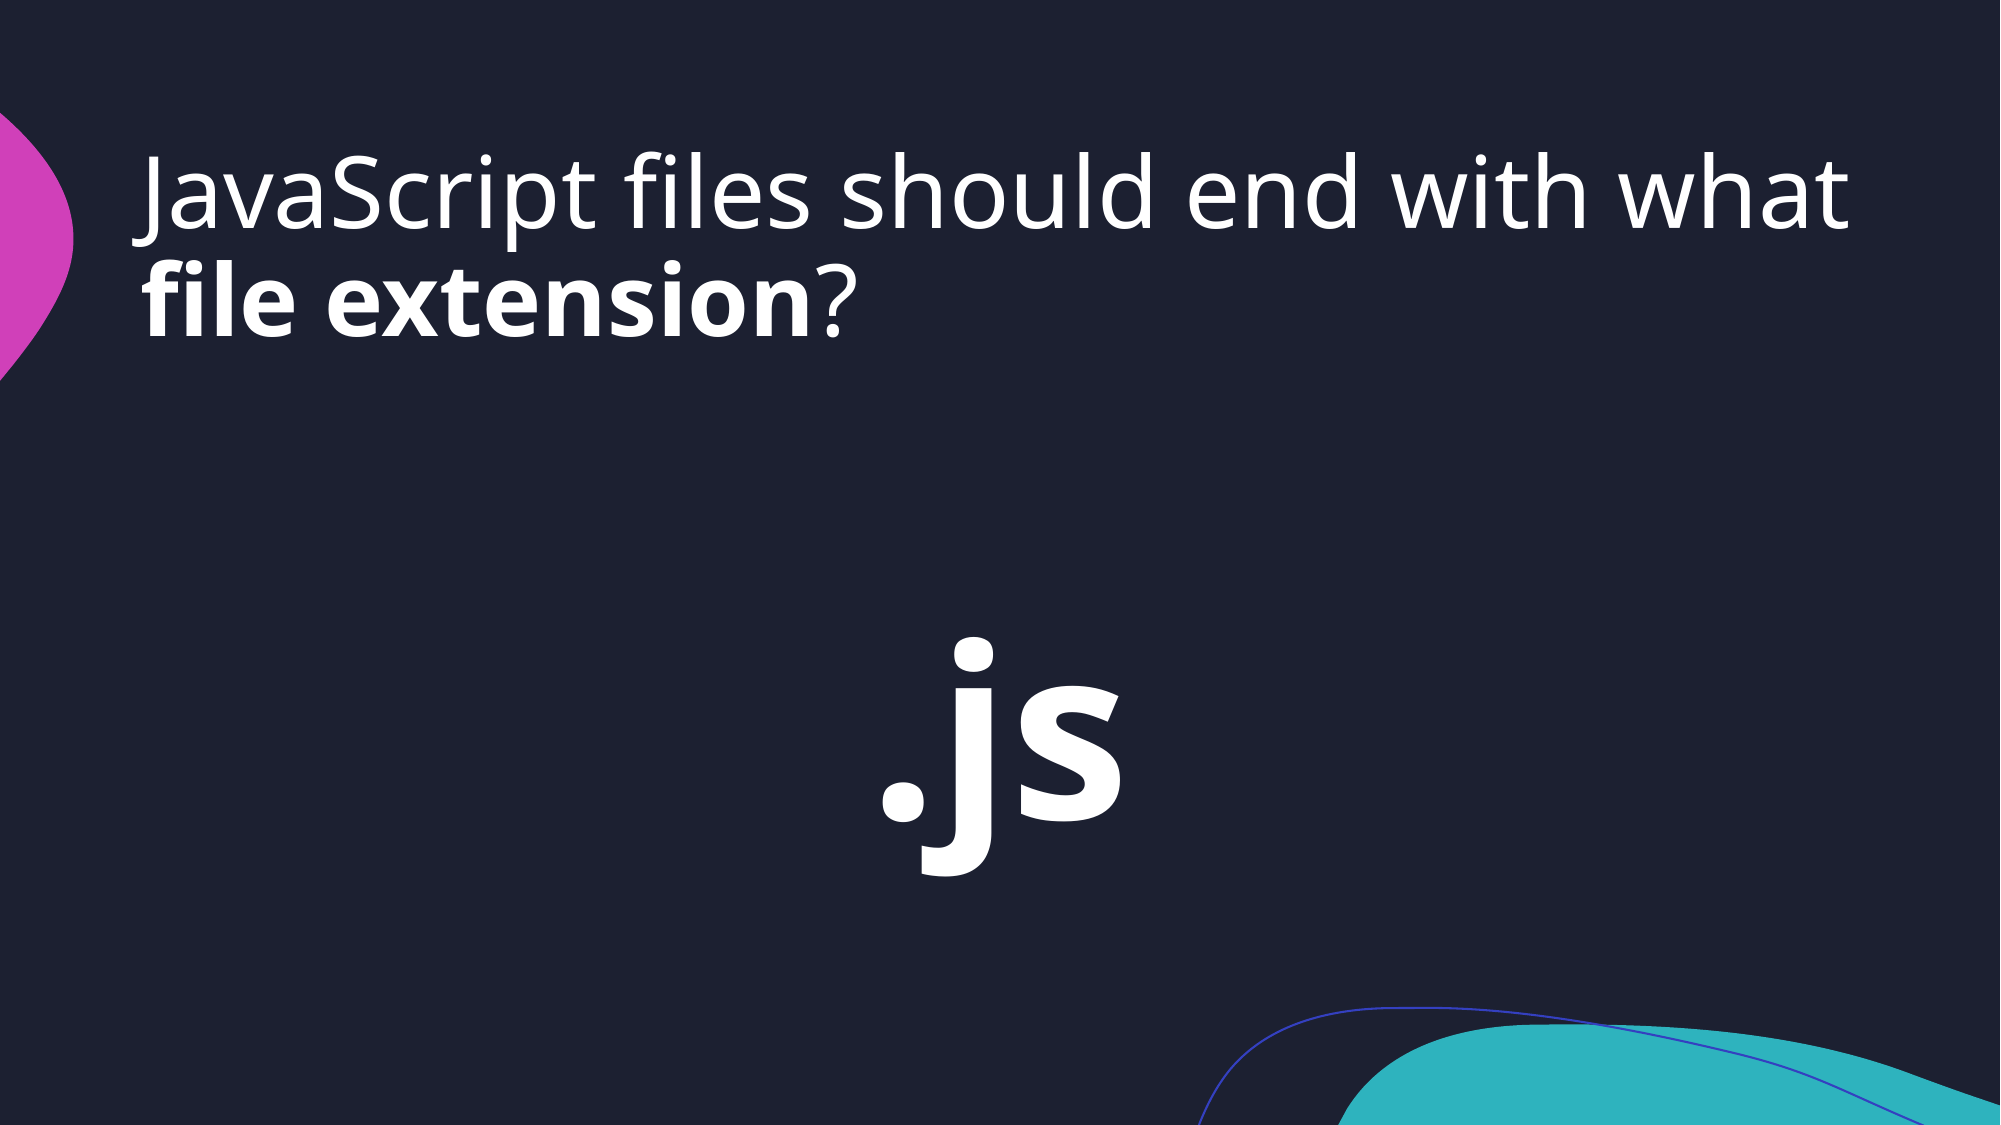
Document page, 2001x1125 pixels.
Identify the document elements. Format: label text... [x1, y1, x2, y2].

list .js [125, 375, 1875, 1002]
title JavaScript files should end with what file extension? [125, 125, 1875, 375]
